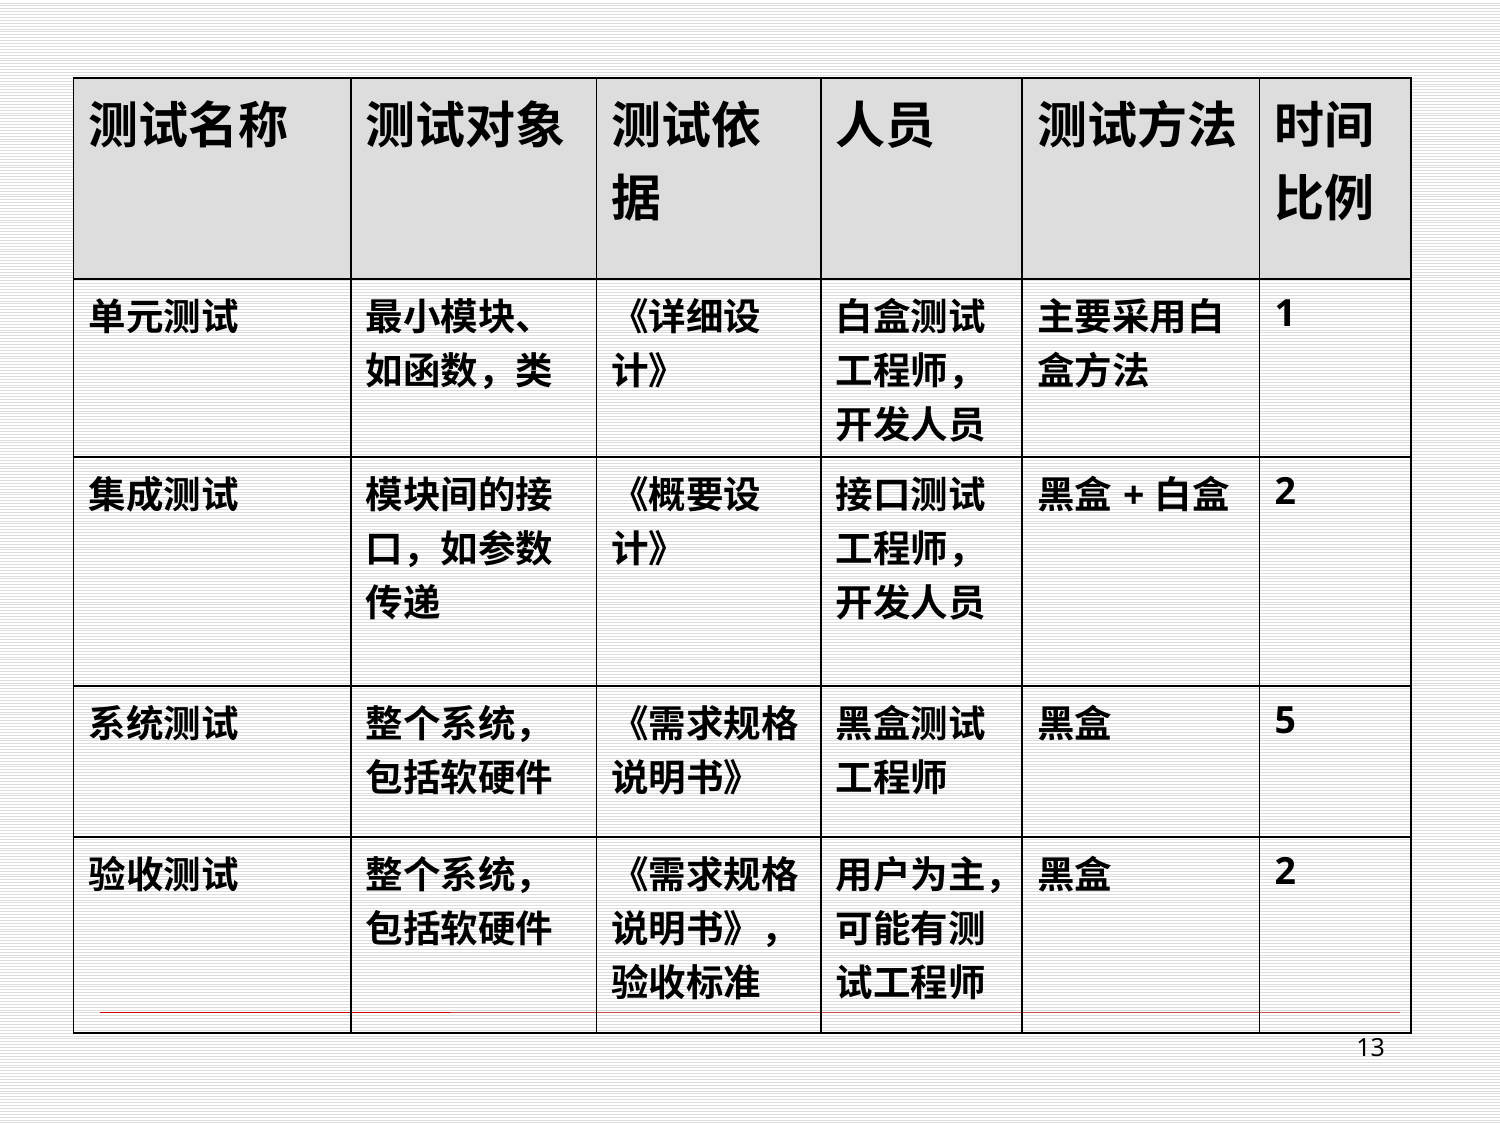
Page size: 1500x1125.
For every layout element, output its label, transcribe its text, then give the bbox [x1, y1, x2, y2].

table_cell 黑盒 [1023, 687, 1259, 836]
table_cell 模块间的接口，如参数传递 [352, 458, 596, 685]
table_cell 整个系统，包括软硬件 [352, 838, 596, 1032]
table_cell 黑盒测试工程师 [822, 687, 1021, 836]
table_cell 主要采用白盒方法 [1023, 280, 1259, 456]
table_cell 《需求规格说明书》 [597, 687, 820, 836]
table_cell 《概要设计》 [597, 458, 820, 685]
table_cell 系统测试 [74, 687, 350, 836]
table_header 测试方法 [1023, 79, 1259, 278]
table_cell 5 [1260, 687, 1410, 836]
table_cell 1 [1260, 280, 1410, 456]
table_cell 2 [1260, 838, 1410, 1032]
table_cell 单元测试 [74, 280, 350, 456]
table_header 人员 [822, 79, 1021, 278]
table_cell 集成测试 [74, 458, 350, 685]
table_cell 黑盒 [1023, 838, 1259, 1032]
table_header 测试依据 [597, 79, 820, 278]
table_cell 《需求规格说明书》，验收标准 [597, 838, 820, 1032]
table_header 测试对象 [352, 79, 596, 278]
table_cell 用户为主，可能有测试工程师 [822, 838, 1021, 1032]
table_cell 白盒测试工程师，开发人员 [822, 280, 1021, 456]
table_cell 最小模块、如函数，类 [352, 280, 596, 456]
table_cell 黑盒+白盒 [1023, 458, 1259, 685]
table_cell 整个系统，包括软硬件 [352, 687, 596, 836]
table_cell 2 [1260, 458, 1410, 685]
table_cell 《详细设计》 [597, 280, 820, 456]
table_header 测试名称 [74, 79, 350, 278]
table_cell 验收测试 [74, 838, 350, 1032]
table_cell 接口测试工程师，开发人员 [822, 458, 1021, 685]
slide_number 13 [1074, 1024, 1401, 1103]
table_header 时间比例 [1260, 79, 1410, 278]
